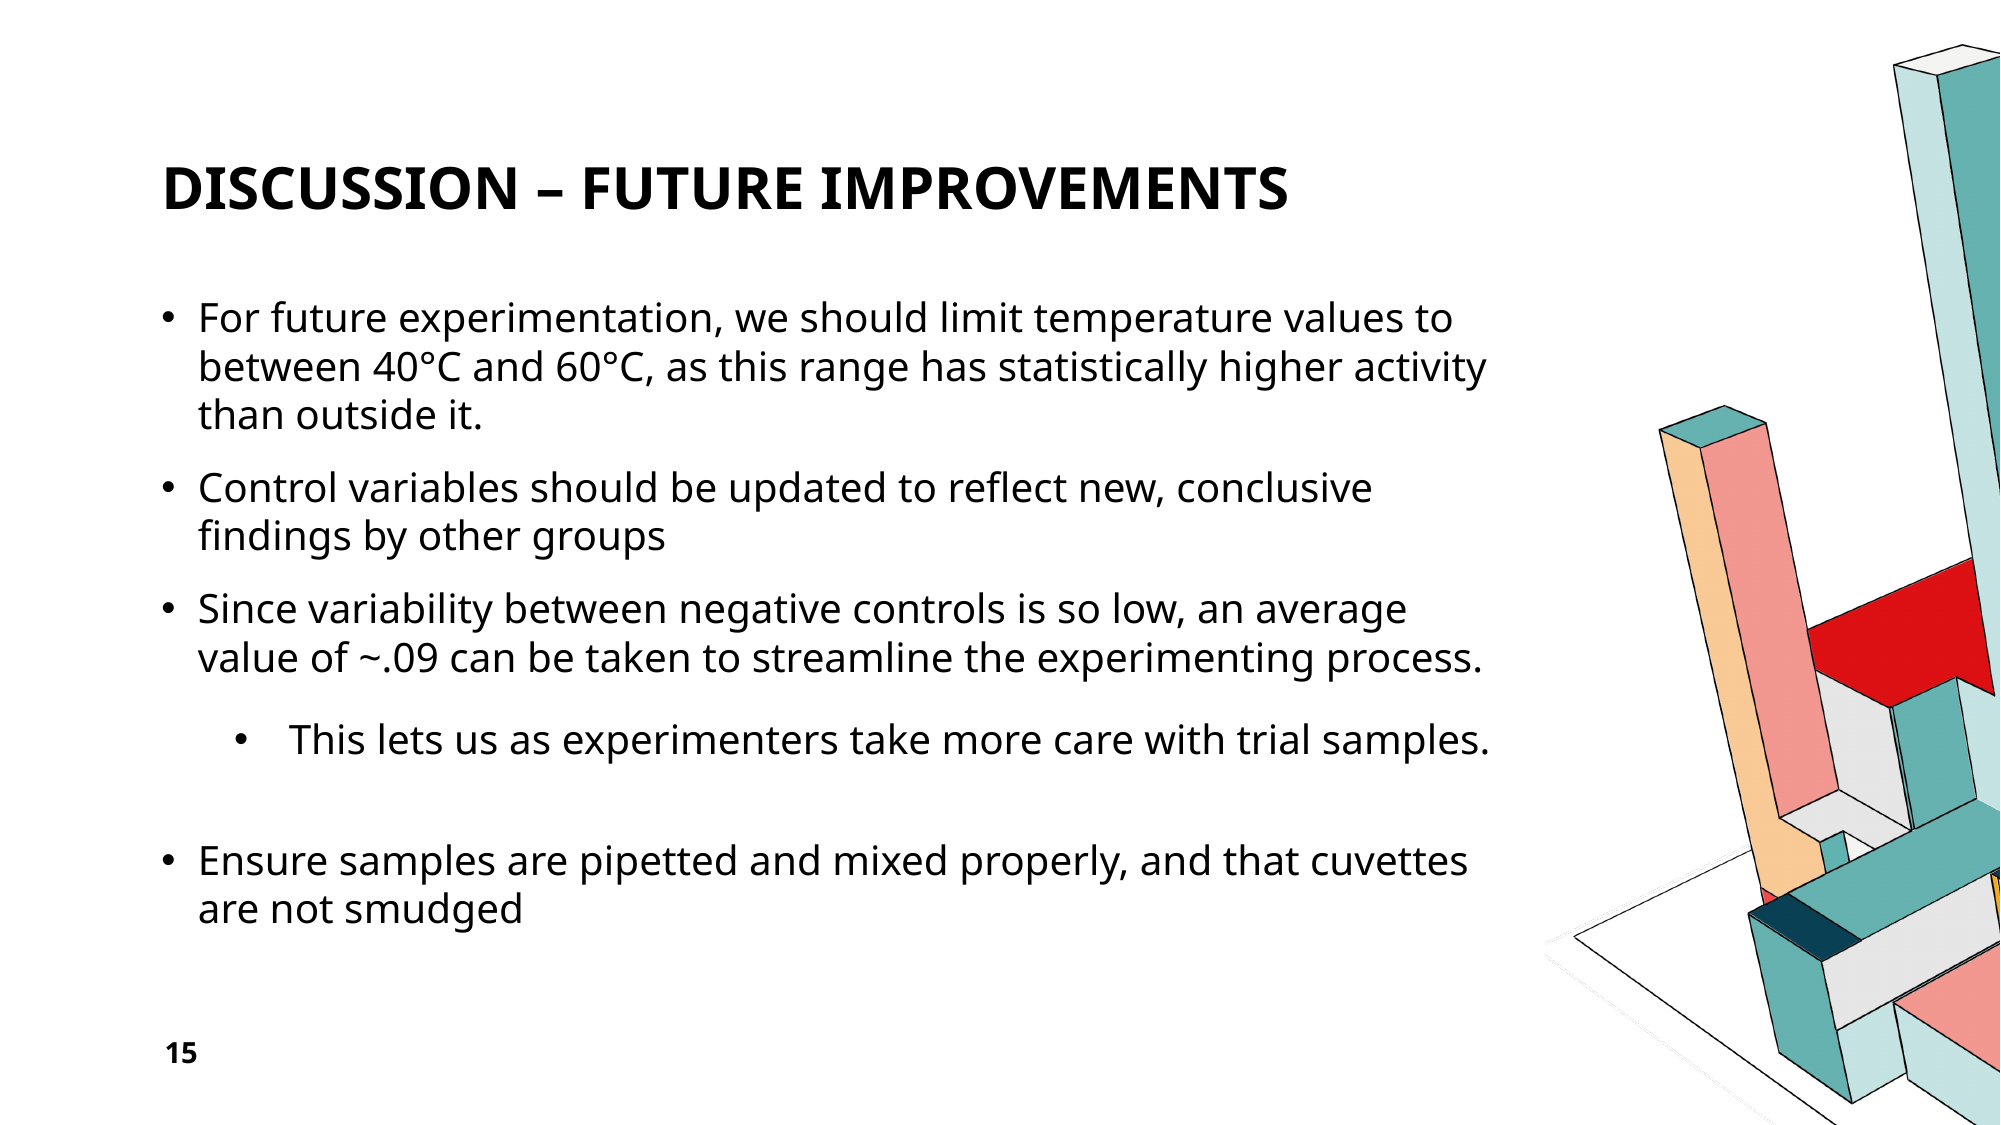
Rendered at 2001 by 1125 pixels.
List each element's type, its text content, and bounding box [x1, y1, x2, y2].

picture [1544, 43, 2000, 1125]
slide_number 15 [149, 1024, 588, 1085]
title Discussion – Future improvements [146, 11, 1614, 230]
list For future experimentation, we should limit temperature values to between 40°C and 60°C, as this range has statistically higher activity than outside it. Control variables should be updated to reflect new, conclusive findings by other groups Since variability between negative controls is so low, an average value of ~.09 can be taken to streamline the experimenting process. This lets us as experimenters take more care with trial samples. Ensure samples are pipetted and mixed properly, and that cuvettes are not smudged [146, 284, 1512, 970]
